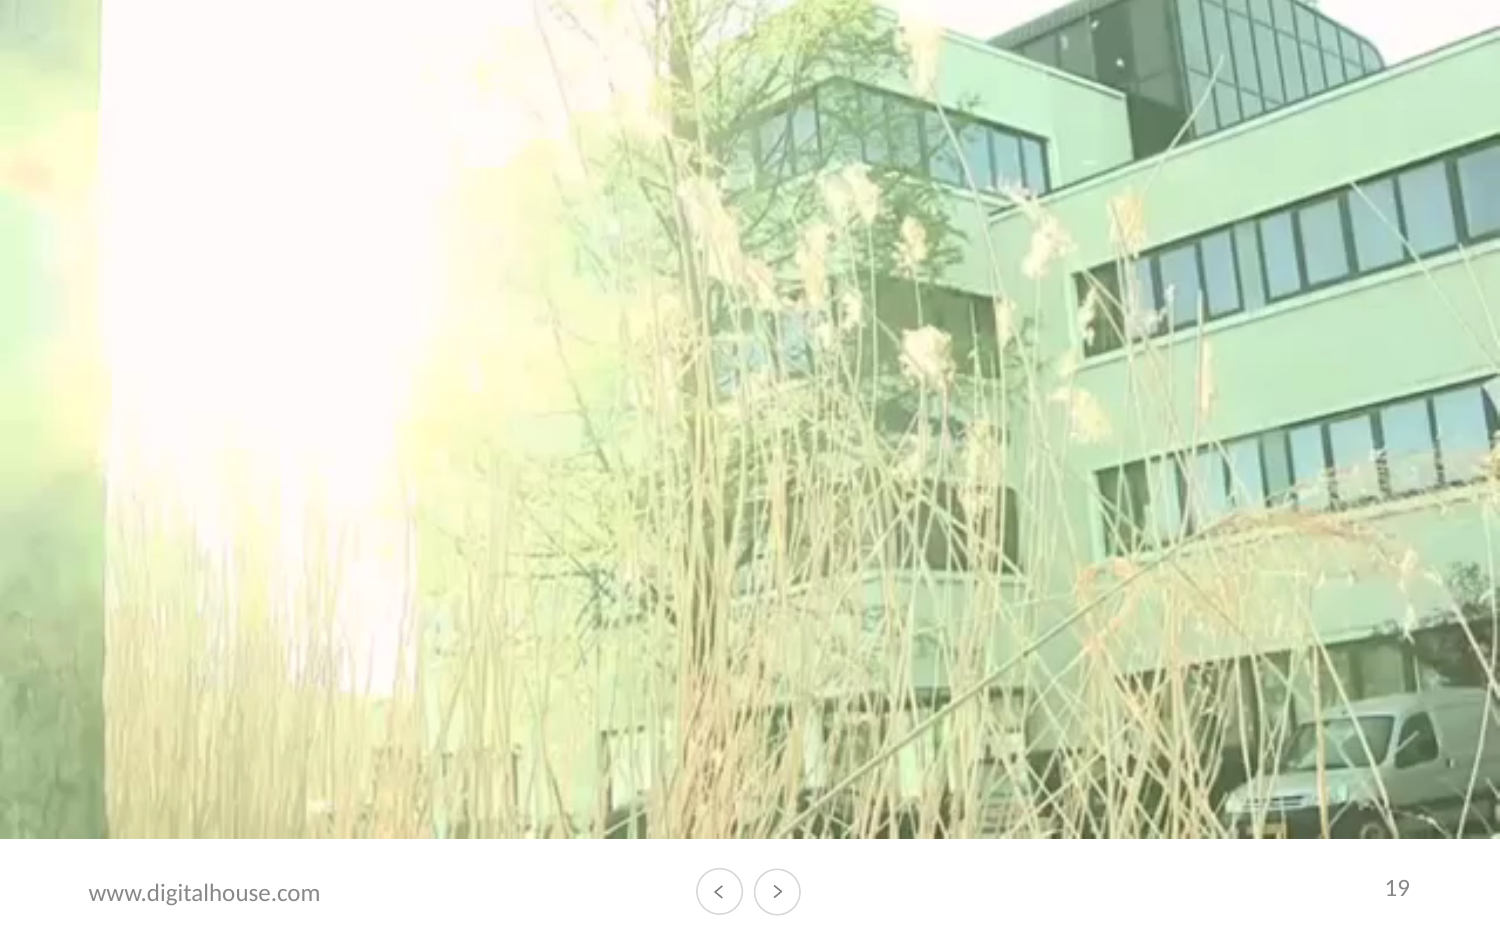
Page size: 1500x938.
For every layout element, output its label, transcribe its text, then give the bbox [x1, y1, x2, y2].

slide_number ‹#› [1074, 861, 1425, 911]
picture [0, 0, 1500, 840]
